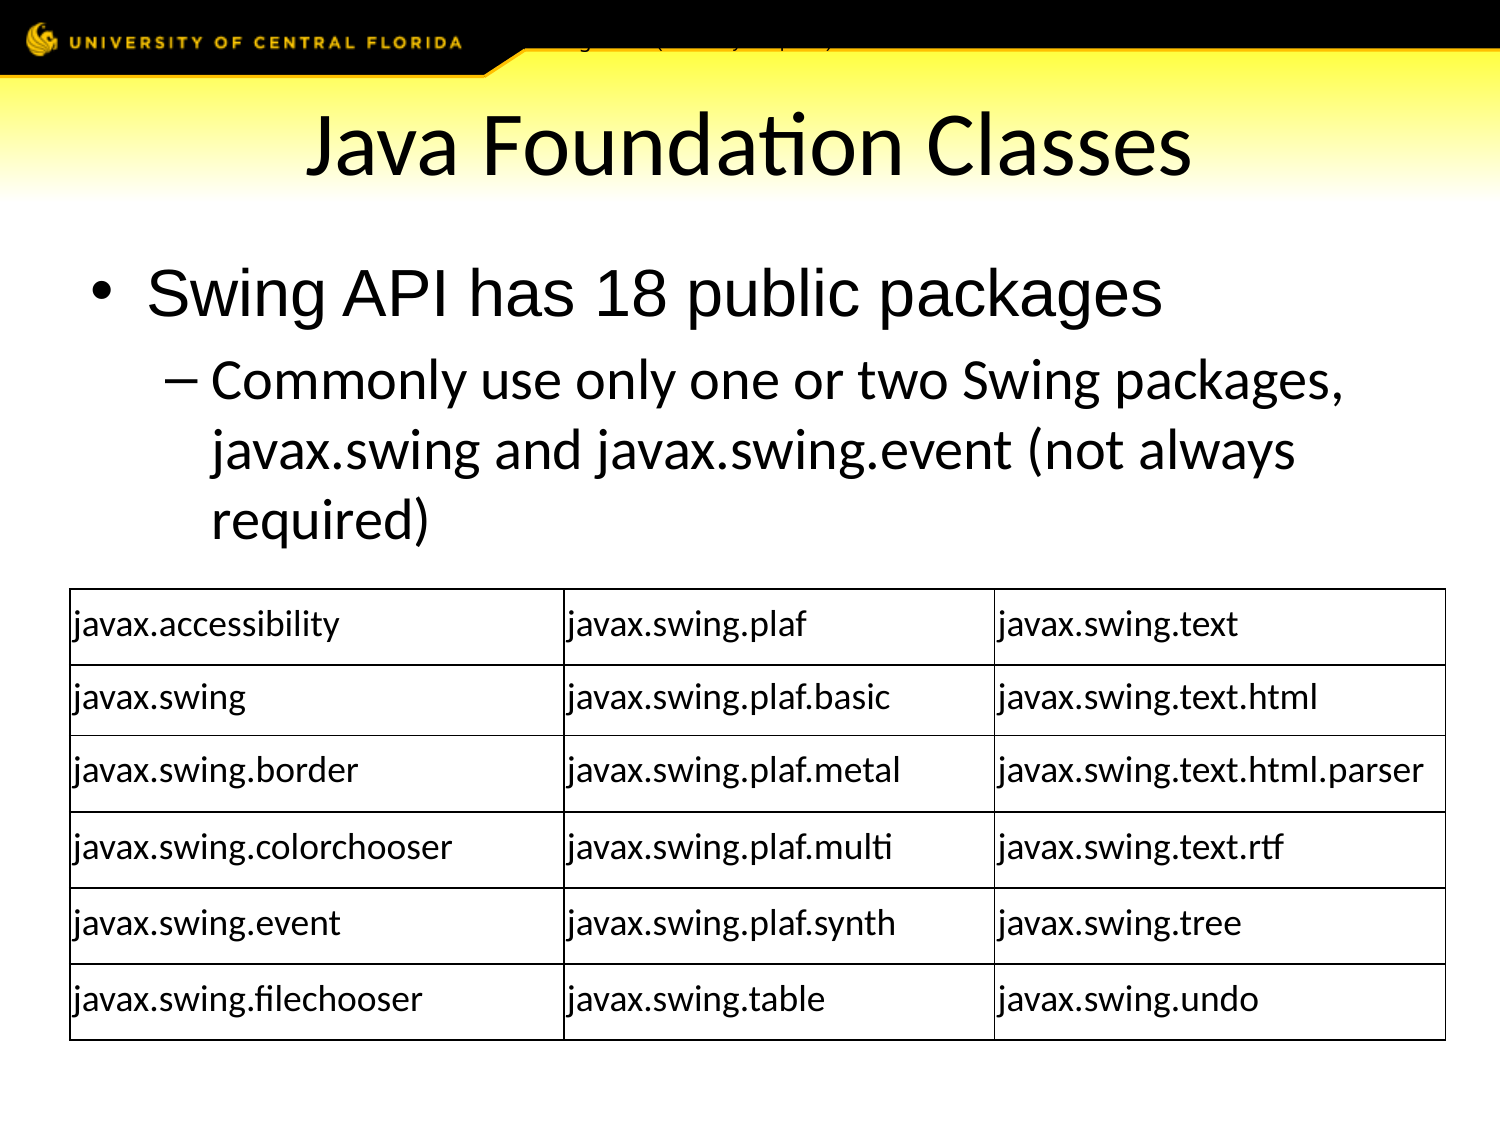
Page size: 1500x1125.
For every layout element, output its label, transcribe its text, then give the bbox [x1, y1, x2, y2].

table_header javax.accessibility [71, 590, 563, 664]
table_cell javax.swing.event [71, 889, 563, 963]
picture [0, 0, 456, 74]
table_cell javax.swing.plaf.synth [565, 889, 994, 963]
table_cell javax.swing.plaf.multi [565, 813, 994, 887]
list Swing API has 18 public packages Commonly use only one or two Swing packages, javax.swing and javax.swing.event (not always required) [75, 241, 1425, 588]
table_cell javax.swing.text.rtf [995, 813, 1445, 887]
table_cell javax.swing.table [565, 965, 994, 1039]
text_box Most of the code in this trail uses only one or two Swing packages: javax.swing javax.swing.event (not always required) [456, 0, 1044, 104]
table_cell javax.swing.text.html [995, 666, 1445, 735]
table_cell javax.swing.filechooser [71, 965, 563, 1039]
table_cell javax.swing.border [71, 736, 563, 811]
table_cell javax.swing.text.html.parser [995, 736, 1445, 811]
table_header javax.swing.text [995, 590, 1445, 664]
table_cell javax.swing.tree [995, 889, 1445, 963]
title Java Foundation Classes [75, 45, 1425, 233]
table_cell javax.swing.colorchooser [71, 813, 563, 887]
table_cell javax.swing.plaf.metal [565, 736, 994, 811]
table_header javax.swing.plaf [565, 590, 994, 664]
table_cell javax.swing [71, 666, 563, 735]
table_cell javax.swing.plaf.basic [565, 666, 994, 735]
table_cell javax.swing.undo [995, 965, 1445, 1039]
